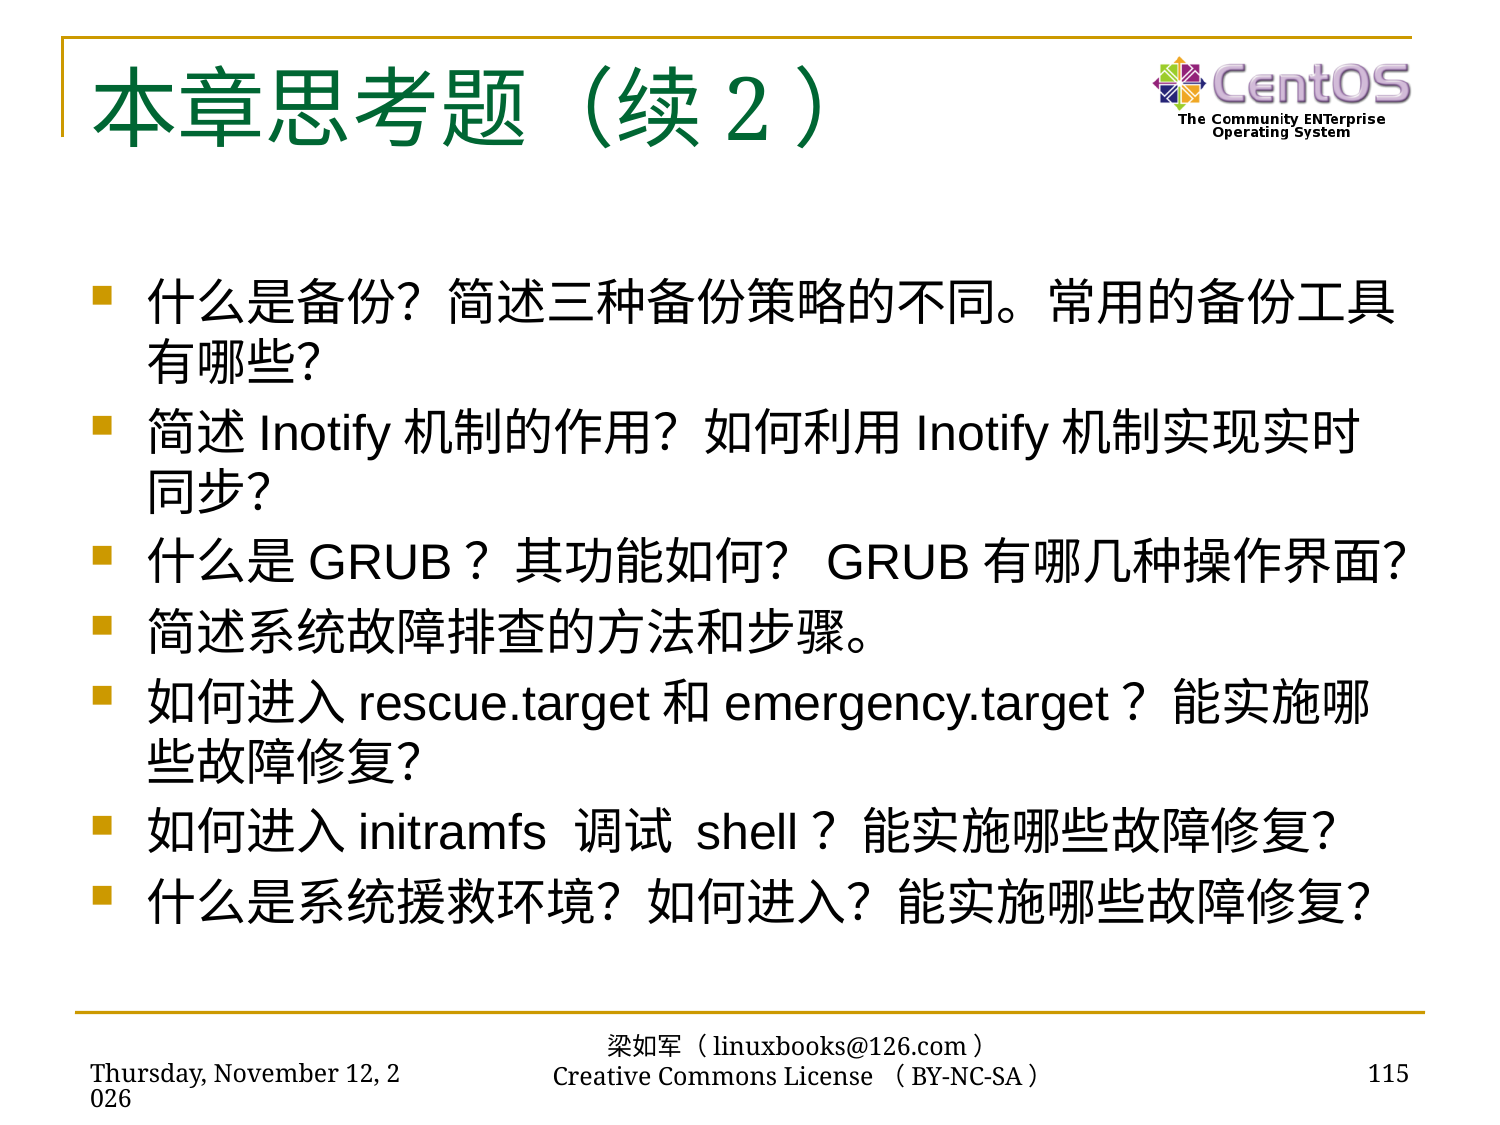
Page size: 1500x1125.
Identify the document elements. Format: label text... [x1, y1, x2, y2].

title 本章思考题（续2） [74, 45, 1426, 233]
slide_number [74, 1023, 426, 1100]
list 什么是备份？简述三种备份策略的不同。常用的备份工具有哪些？ 简述Inotify机制的作用？如何利用Inotify机制实现实时同步？ 什么是GRUB？其功能如何？GRUB有哪几种操作界面？ 简述系统故障排查的方法和步骤。 如何进入rescue.target和emergency.target？能实施哪些故障修复？ 如何进入initramfs 调试 shell？能实施哪些故障修复？ 什么是系统援救环境？如何进入？能实施哪些故障修复？ [74, 262, 1426, 1006]
slide_number 115 [1074, 1023, 1426, 1100]
footer 梁如军（linuxbooks@126.com） Creative Commons License（BY-NC-SA） [359, 1022, 1247, 1099]
